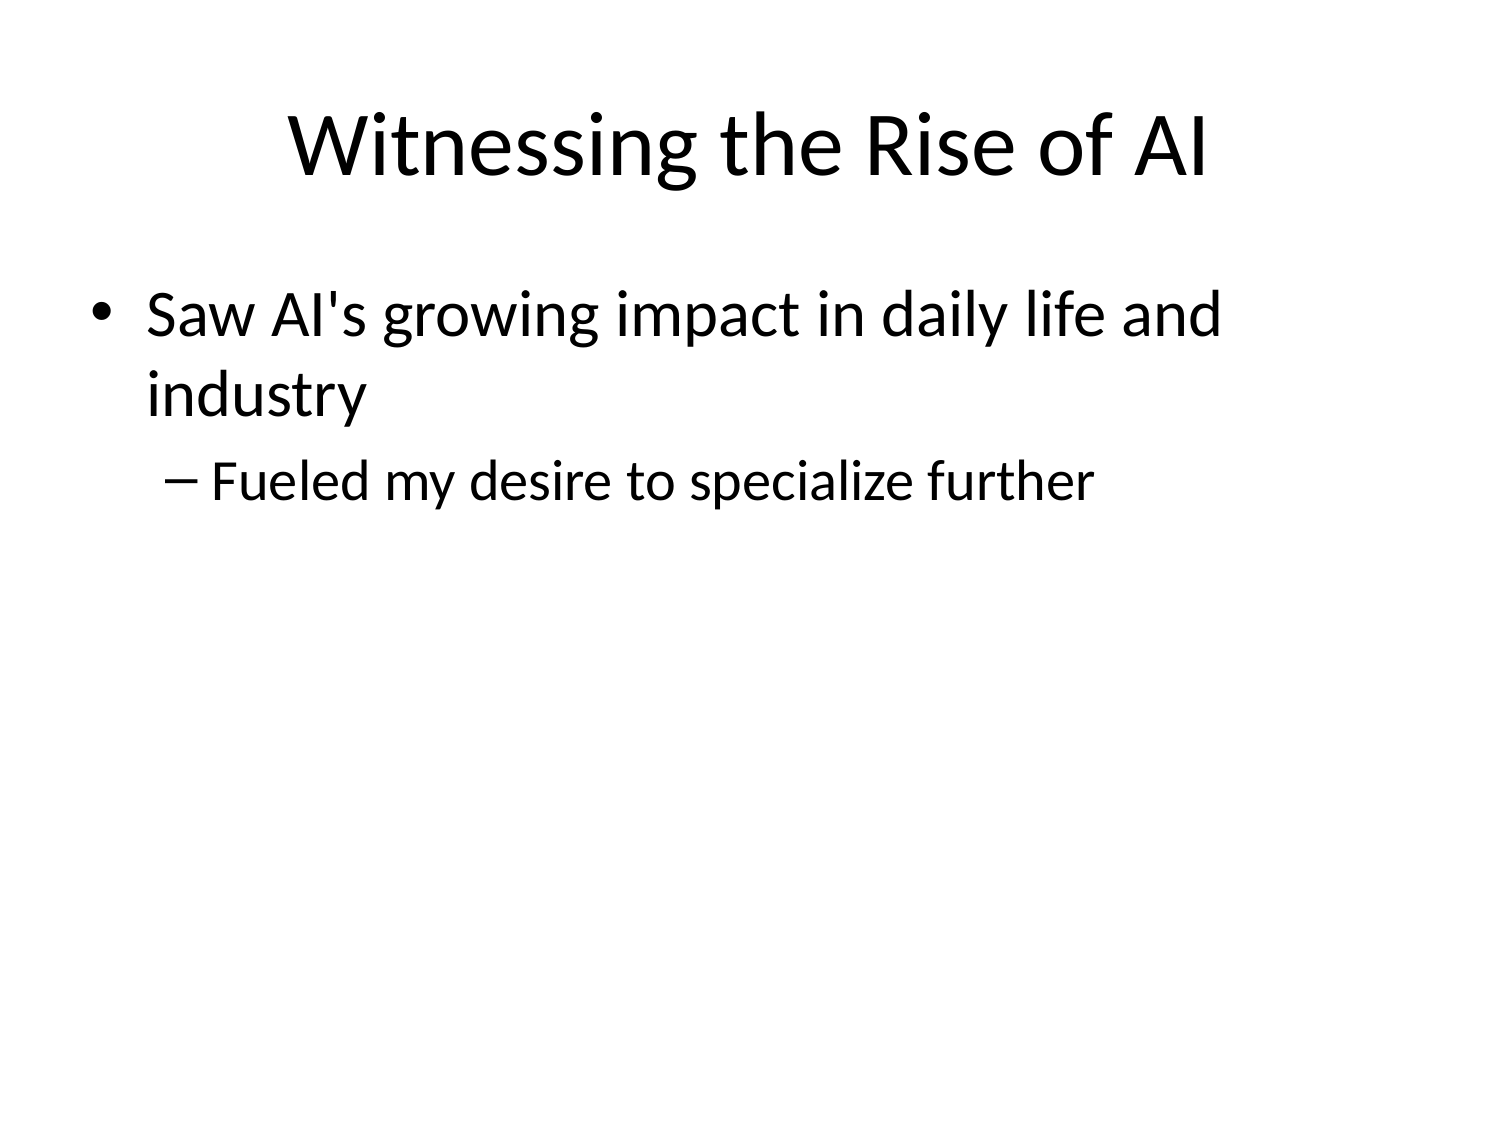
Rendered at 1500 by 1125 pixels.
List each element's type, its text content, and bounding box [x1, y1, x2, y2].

list Saw AI's growing impact in daily life and industry Fueled my desire to specialize further [75, 262, 1425, 1005]
title Witnessing the Rise of AI [75, 45, 1425, 233]
